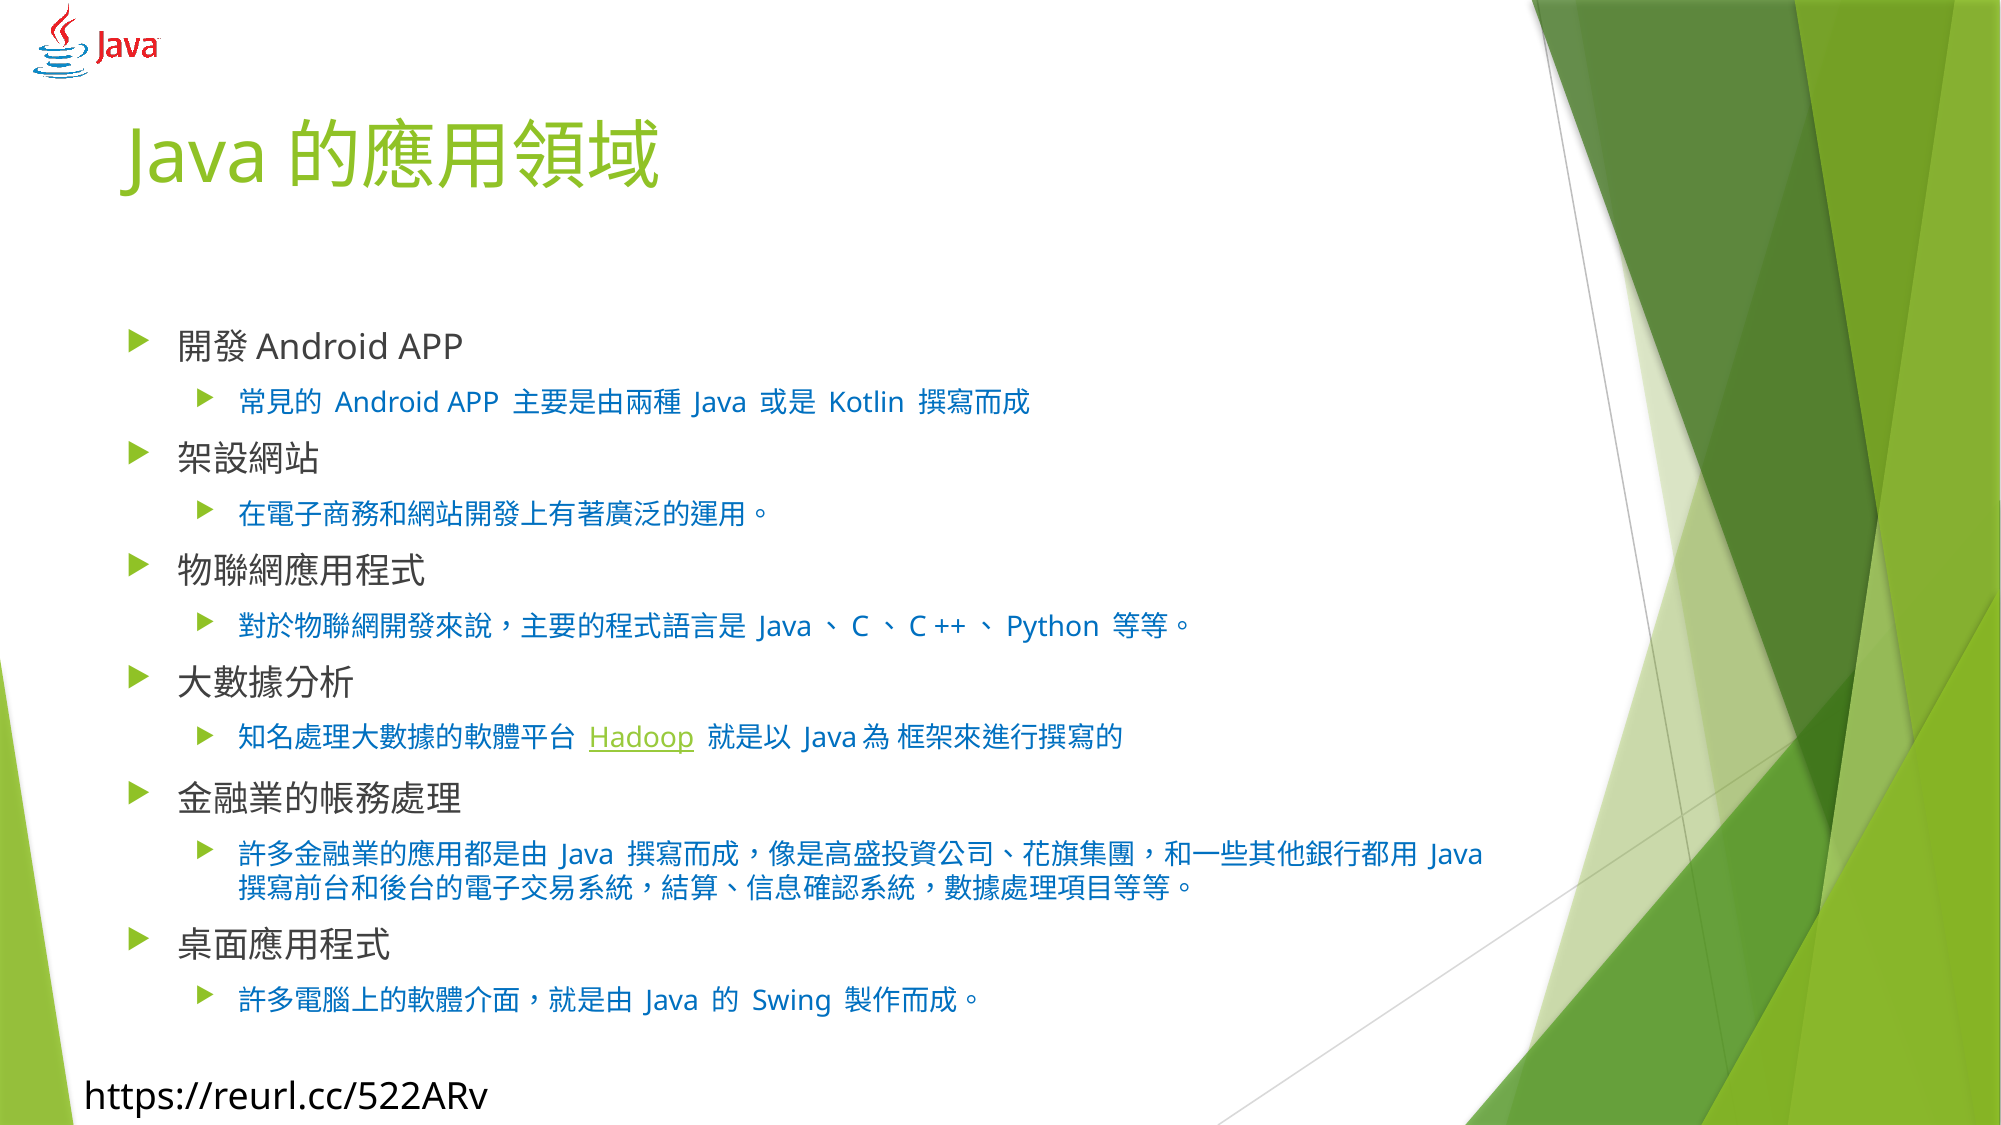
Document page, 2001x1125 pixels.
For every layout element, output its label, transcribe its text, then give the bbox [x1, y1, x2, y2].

list 開發Android APP 常見的 Android APP 主要是由兩種 Java 或是 Kotlin 撰寫而成 架設網站 在電子商務和網站開發上有著廣泛的運用。 物聯網應用程式 對於物聯網開發來說，主要的程式語言是 Java、C、C ++、Python 等等。 大數據分析 知名處理大數據的軟體平台 Hadoop 就是以 Java為 框架來進行撰寫的 金融業的帳務處理 許多金融業的應用都是由 Java 撰寫而成，像是高盛投資公司、花旗集團，和一些其他銀行都用 Java 撰寫前台和後台的電子交易系統，結算、信息確認系統，數據處理項目等等。 桌面應用程式 許多電腦上的軟體介面，就是由 Java 的 Swing 製作而成。 [111, 316, 1522, 1026]
picture [27, 1, 165, 79]
title Java的應用領域 [111, 99, 1522, 316]
